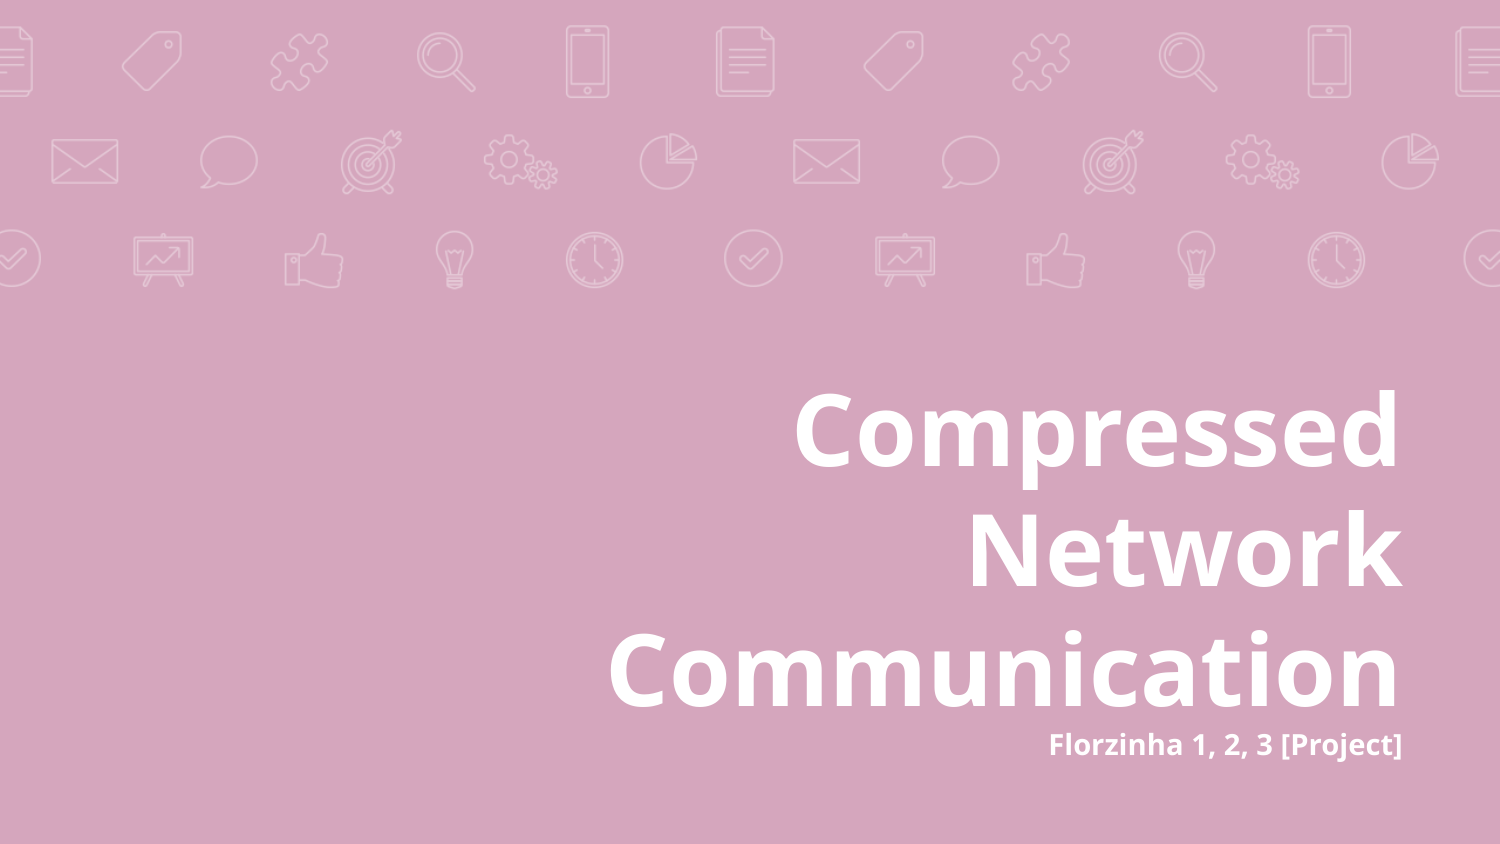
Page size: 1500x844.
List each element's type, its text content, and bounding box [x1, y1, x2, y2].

title Compressed Network Communication Florzinha 1, 2, 3 [Project] [457, 322, 1419, 777]
